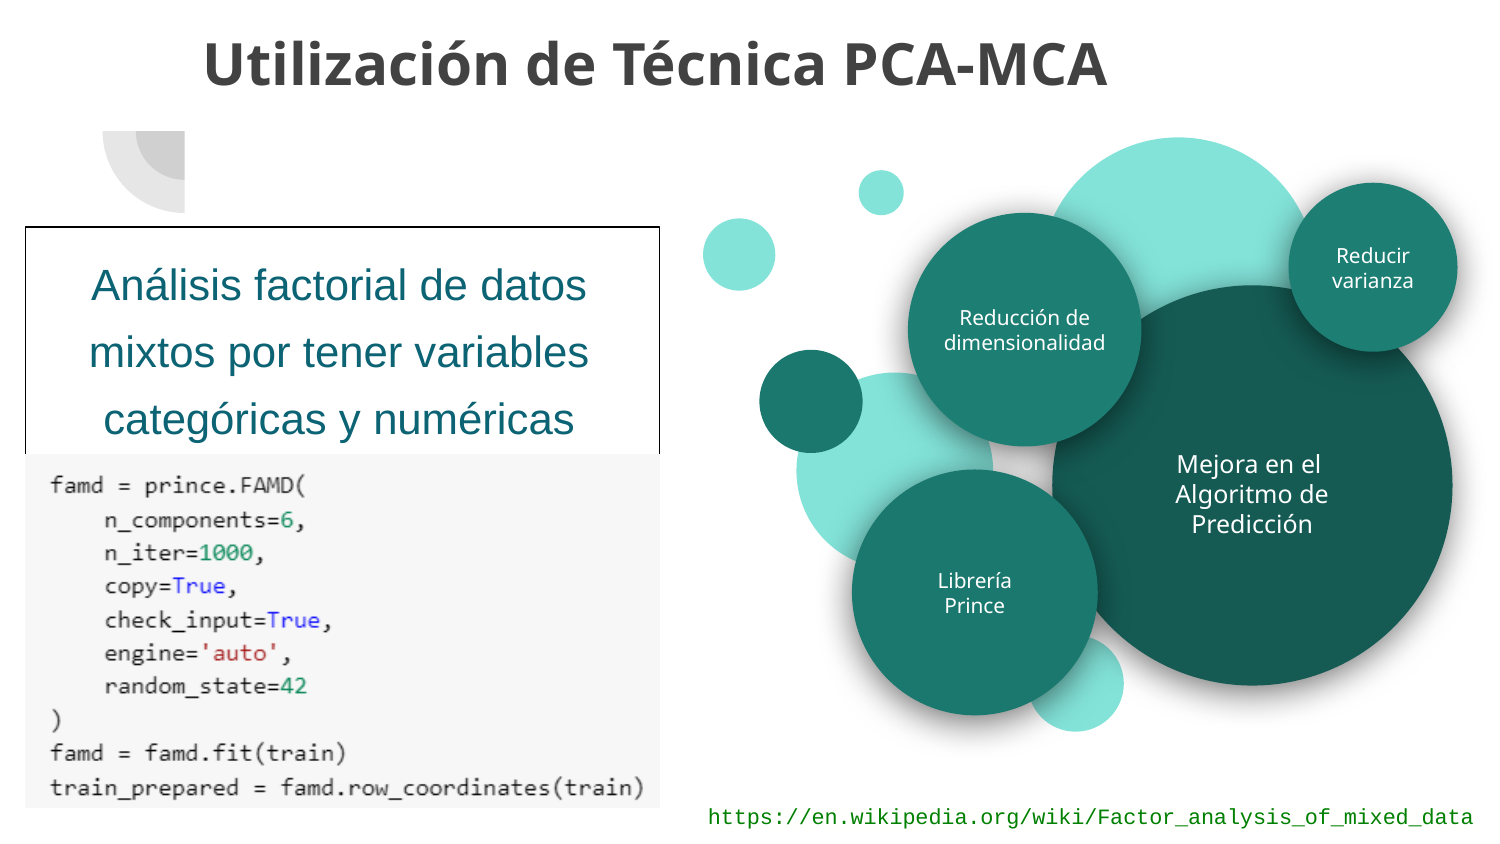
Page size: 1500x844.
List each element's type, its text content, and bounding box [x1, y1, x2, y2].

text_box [1288, 182, 1458, 352]
title Utilización de Técnica PCA-MCA [187, 12, 1341, 122]
picture [25, 453, 660, 808]
text_box Análisis factorial de datos mixtos por tener variables categóricas y numéricas [25, 226, 660, 453]
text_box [851, 469, 1098, 716]
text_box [692, 98, 1356, 746]
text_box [907, 212, 1142, 447]
text_box https://en.wikipedia.org/wiki/Factor_analysis_of_mixed_data [692, 778, 1500, 844]
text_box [1051, 285, 1453, 686]
